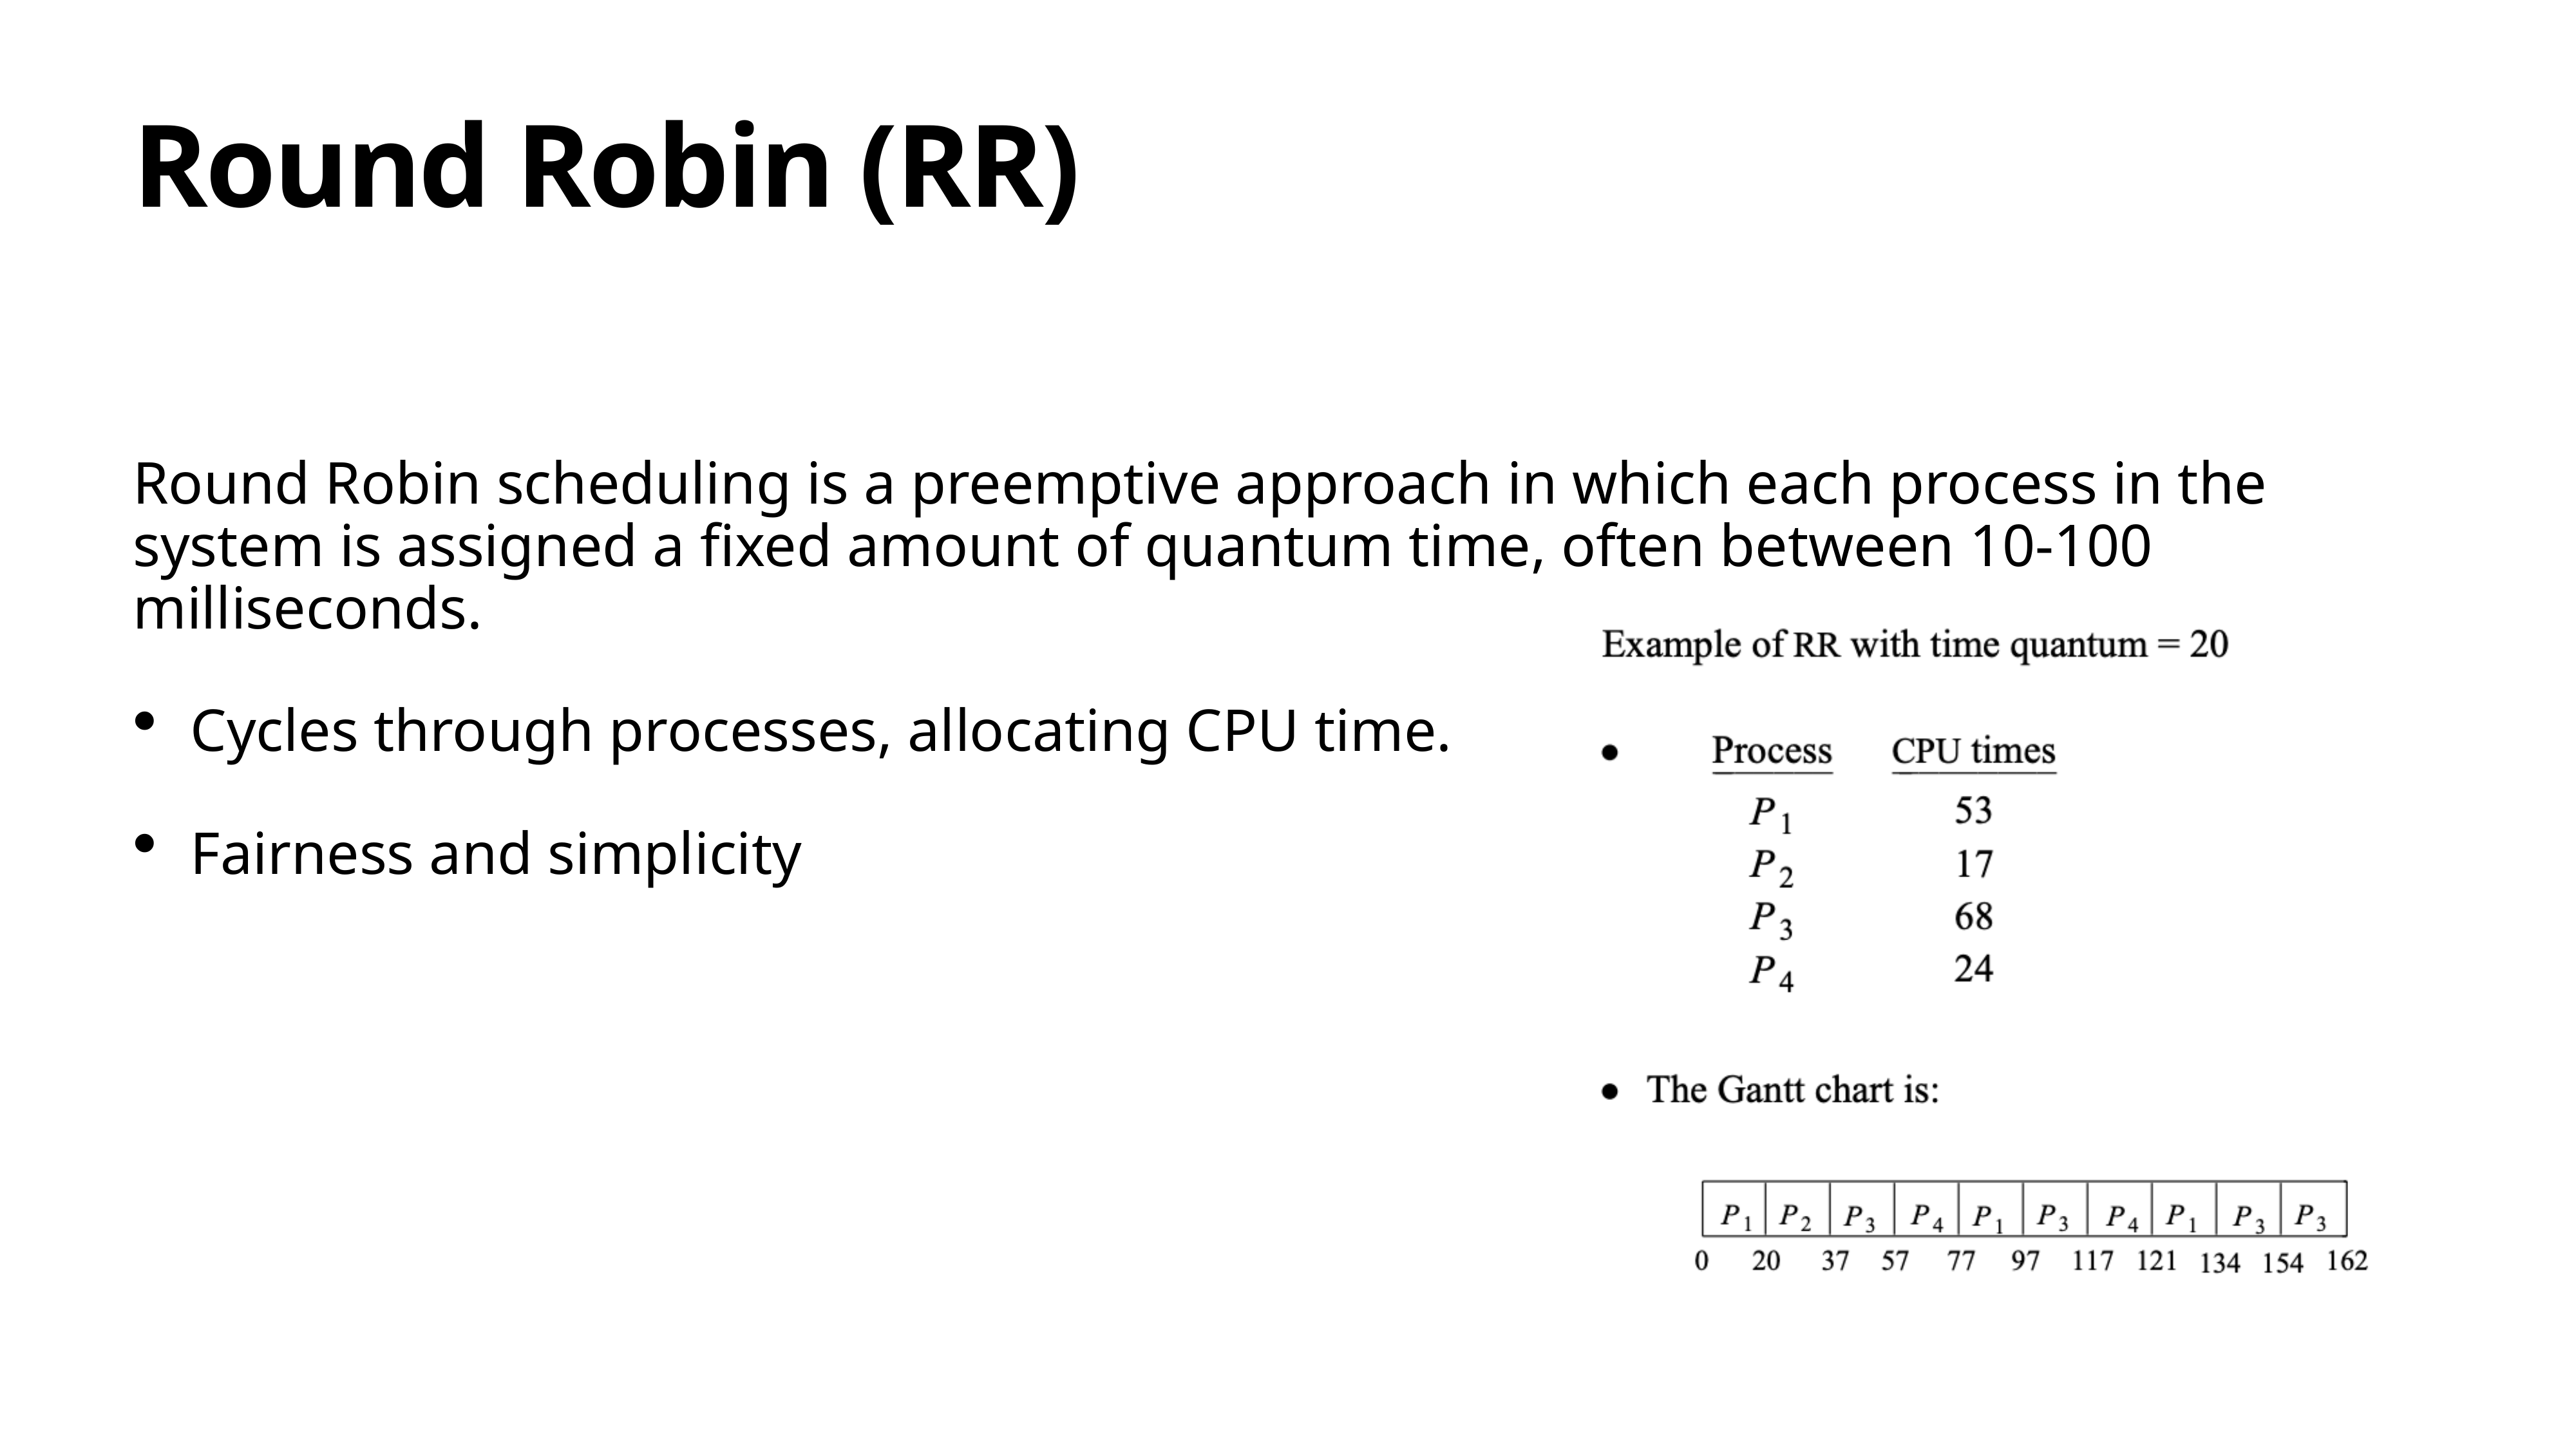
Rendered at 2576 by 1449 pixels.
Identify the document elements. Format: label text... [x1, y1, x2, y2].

title Round Robin (RR) [127, 113, 2449, 266]
list Round Robin scheduling is a preemptive approach in which each process in the system is assigned a fixed amount of quantum time, often between 10-100 milliseconds. Cycles through processes, allocating CPU time. Fairness and simplicity [127, 448, 2449, 1321]
picture [1569, 587, 2443, 1311]
